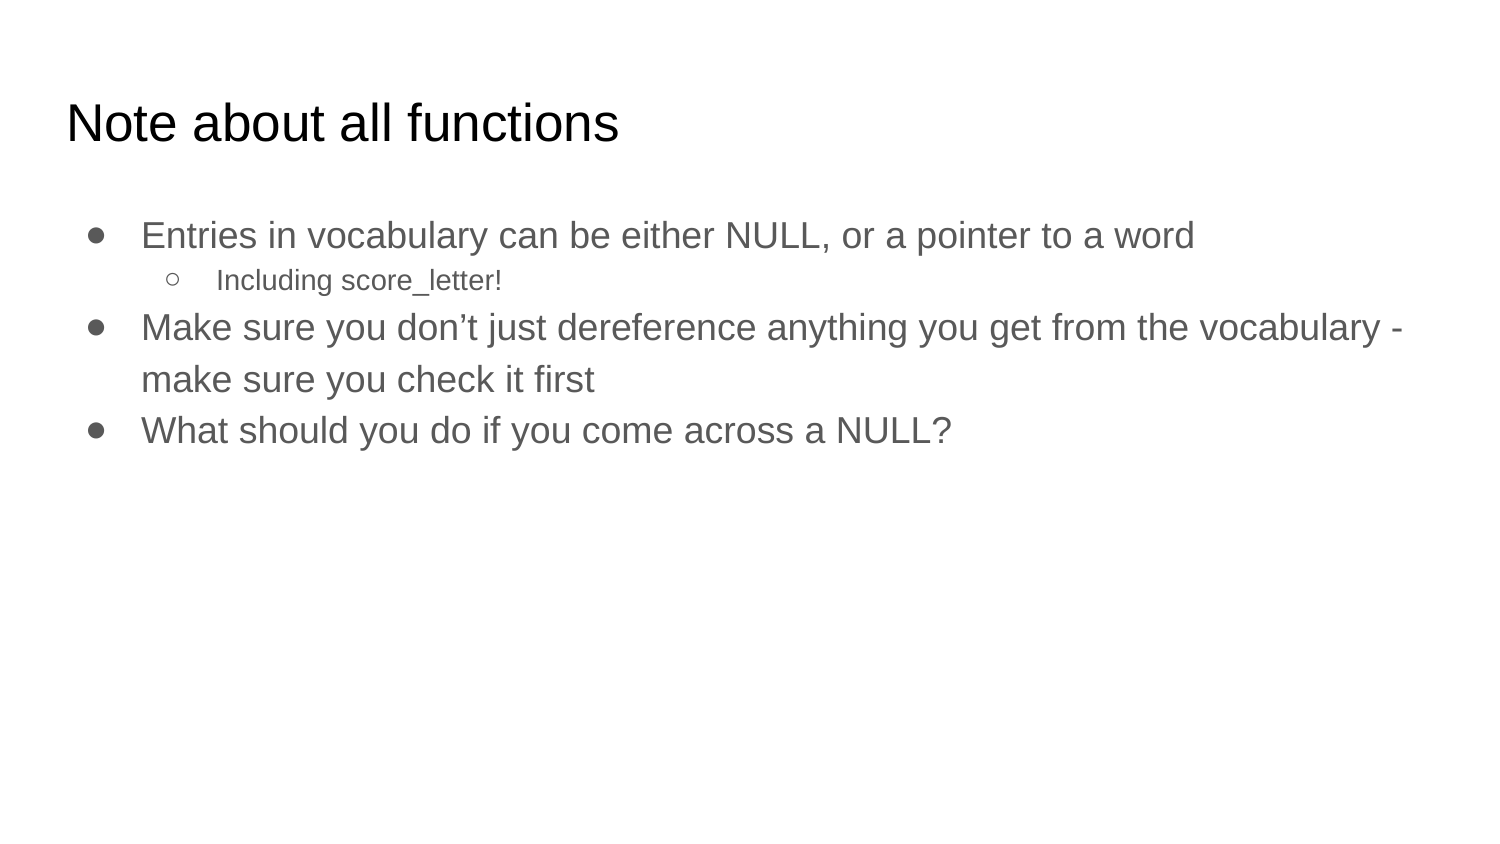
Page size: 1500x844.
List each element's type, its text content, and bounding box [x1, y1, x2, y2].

title Note about all functions [51, 72, 1449, 167]
list Entries in vocabulary can be either NULL, or a pointer to a word Including score_letter! Make sure you don’t just dereference anything you get from the vocabulary - make sure you check it first What should you do if you come across a NULL? [51, 189, 1449, 750]
